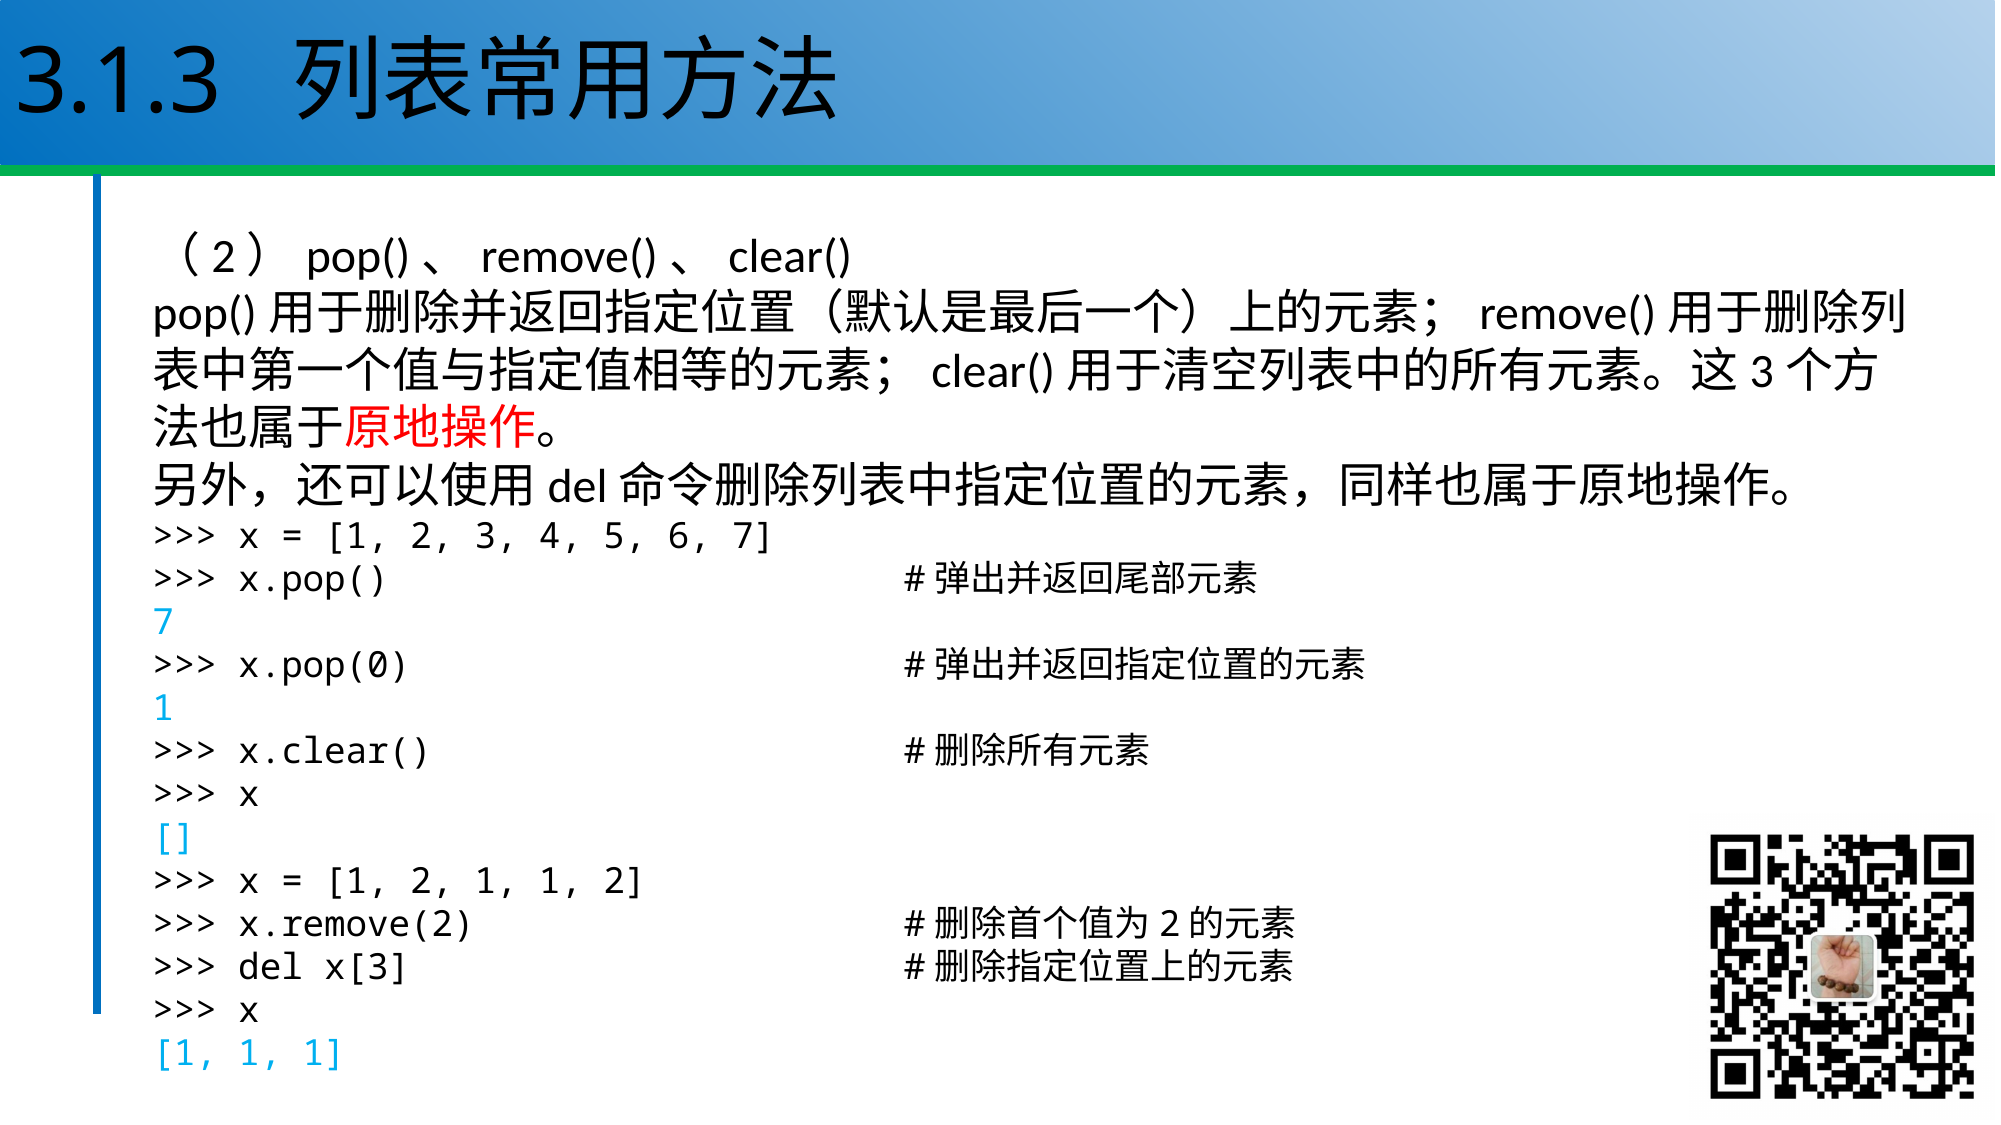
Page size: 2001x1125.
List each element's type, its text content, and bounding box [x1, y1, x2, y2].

picture [1689, 813, 1995, 1120]
list （2）pop()、remove()、clear() pop()用于删除并返回指定位置（默认是最后一个）上的元素；remove()用于删除列表中第一个值与指定值相等的元素；clear()用于清空列表中的所有元素。这3个方法也属于原地操作。 另外，还可以使用del命令删除列表中指定位置的元素，同样也属于原地操作。 >>> x = [1, 2, 3, 4, 5, 6, 7] >>> x.pop() #弹出并返回尾部元素 7 >>> x.pop(0) #弹出并返回指定位置的元素 1 >>> x.clear() #删除所有元素 >>> x [] >>> x = [1, 2, 1, 1, 2] >>> x.remove(2) #删除首个值为2的元素 >>> del x[3] #删除指定位置上的元素 >>> x [1, 1, 1] [137, 216, 1933, 1085]
slide_number 12 [1412, 1042, 1863, 1103]
title 3.1.3 列表常用方法 [0, 0, 1995, 165]
